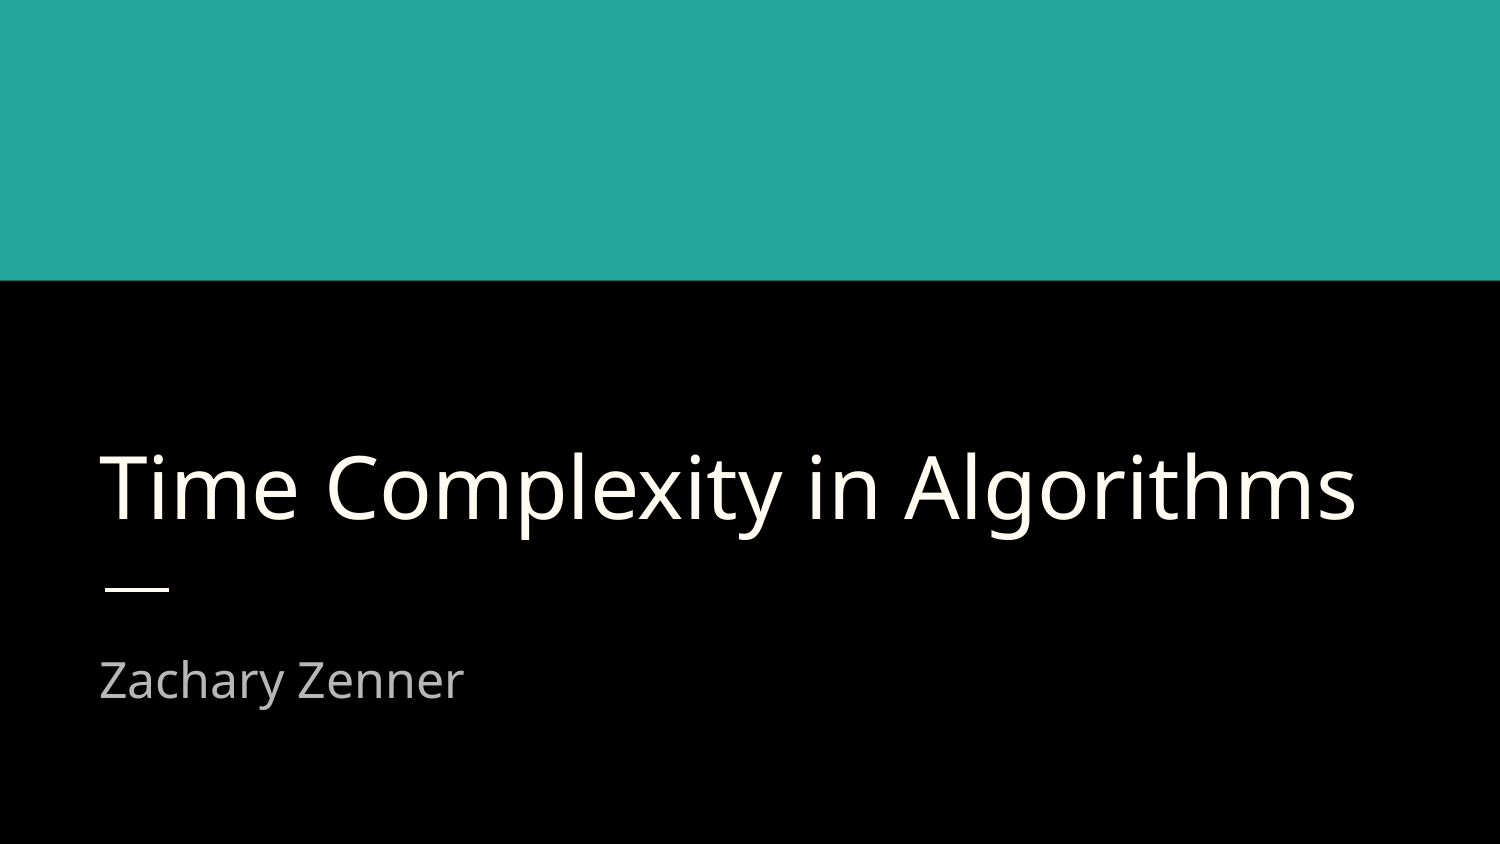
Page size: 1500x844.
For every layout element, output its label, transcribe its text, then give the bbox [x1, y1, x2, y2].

title Time Complexity in Algorithms [84, 310, 1416, 561]
subtitle Zachary Zenner [84, 630, 1416, 760]
